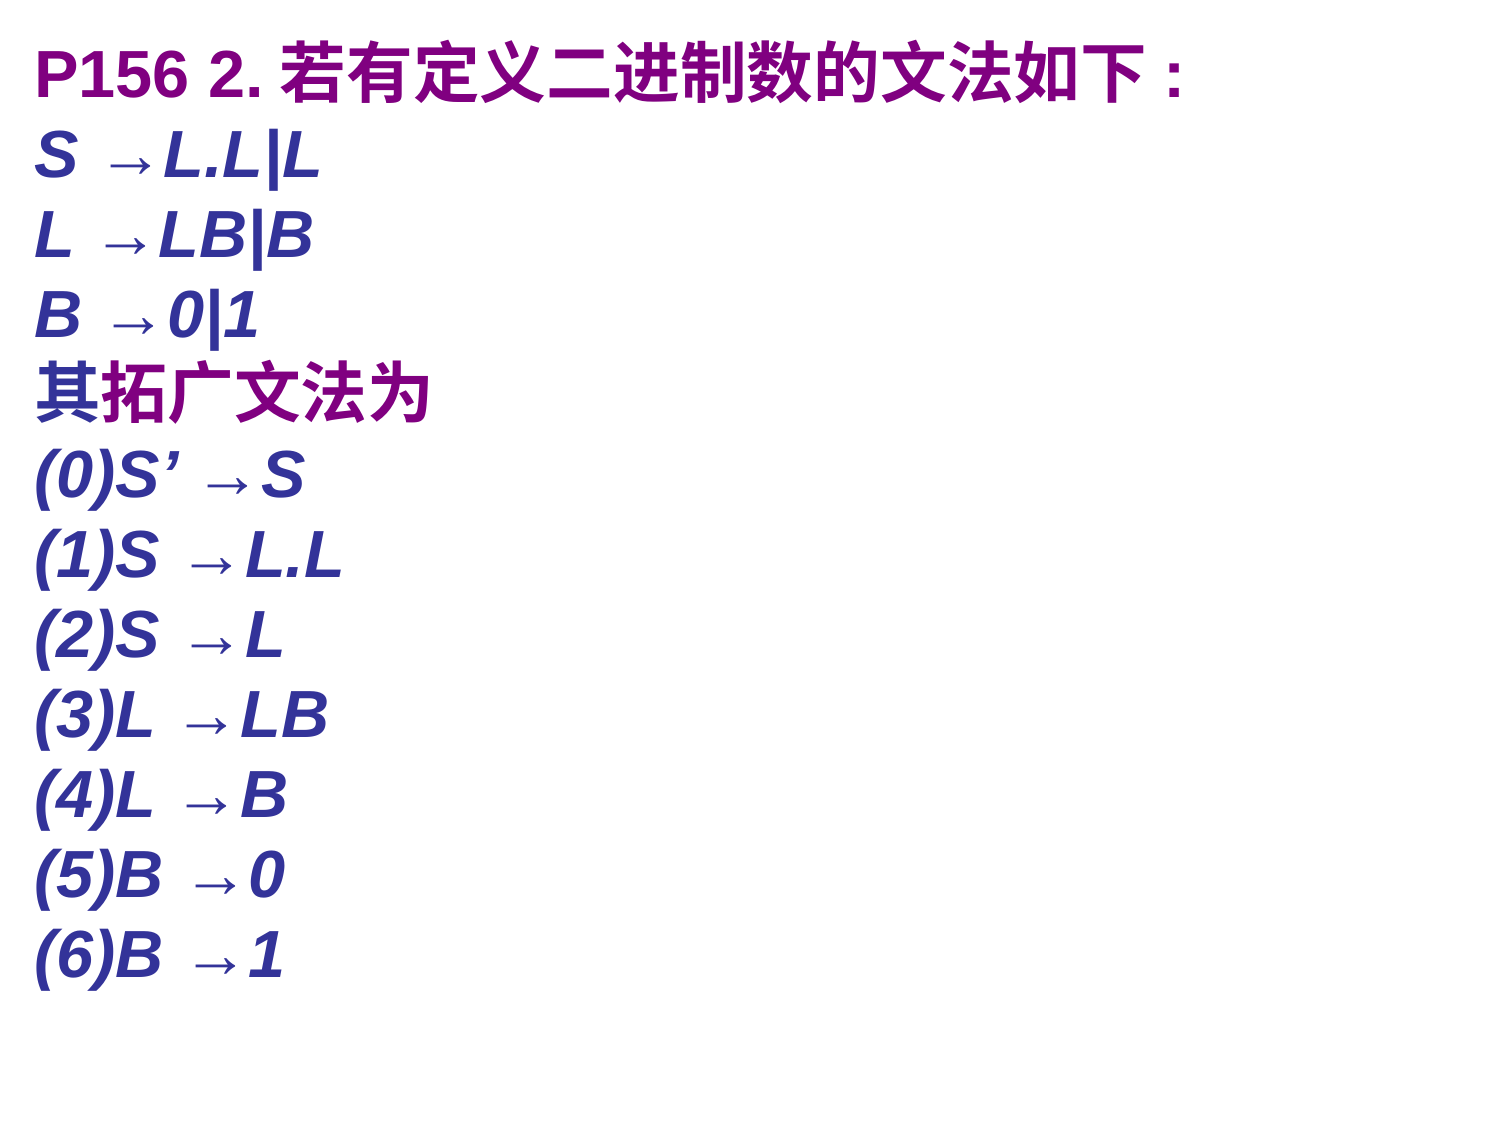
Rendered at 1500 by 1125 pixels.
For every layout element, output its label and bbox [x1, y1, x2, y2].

text_box [19, 23, 1500, 998]
